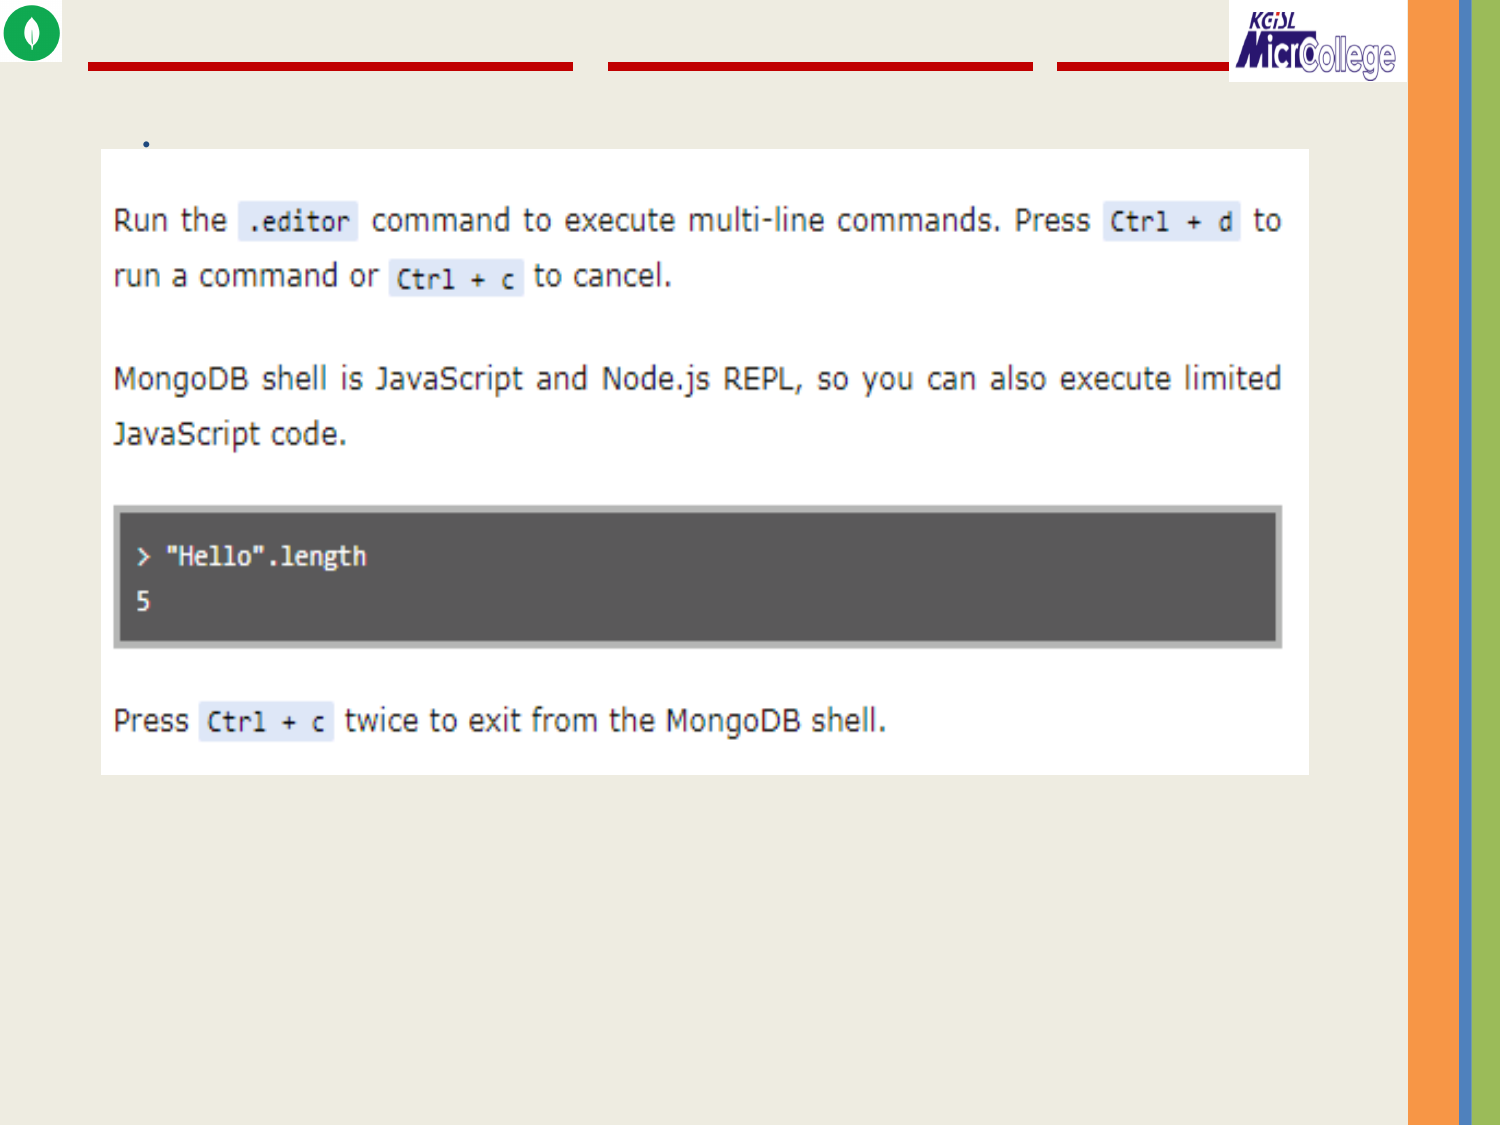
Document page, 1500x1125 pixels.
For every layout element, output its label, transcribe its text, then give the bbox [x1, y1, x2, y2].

picture [1229, 0, 1407, 82]
list . [87, 90, 1370, 1100]
picture [101, 148, 1309, 775]
picture [0, 0, 62, 62]
